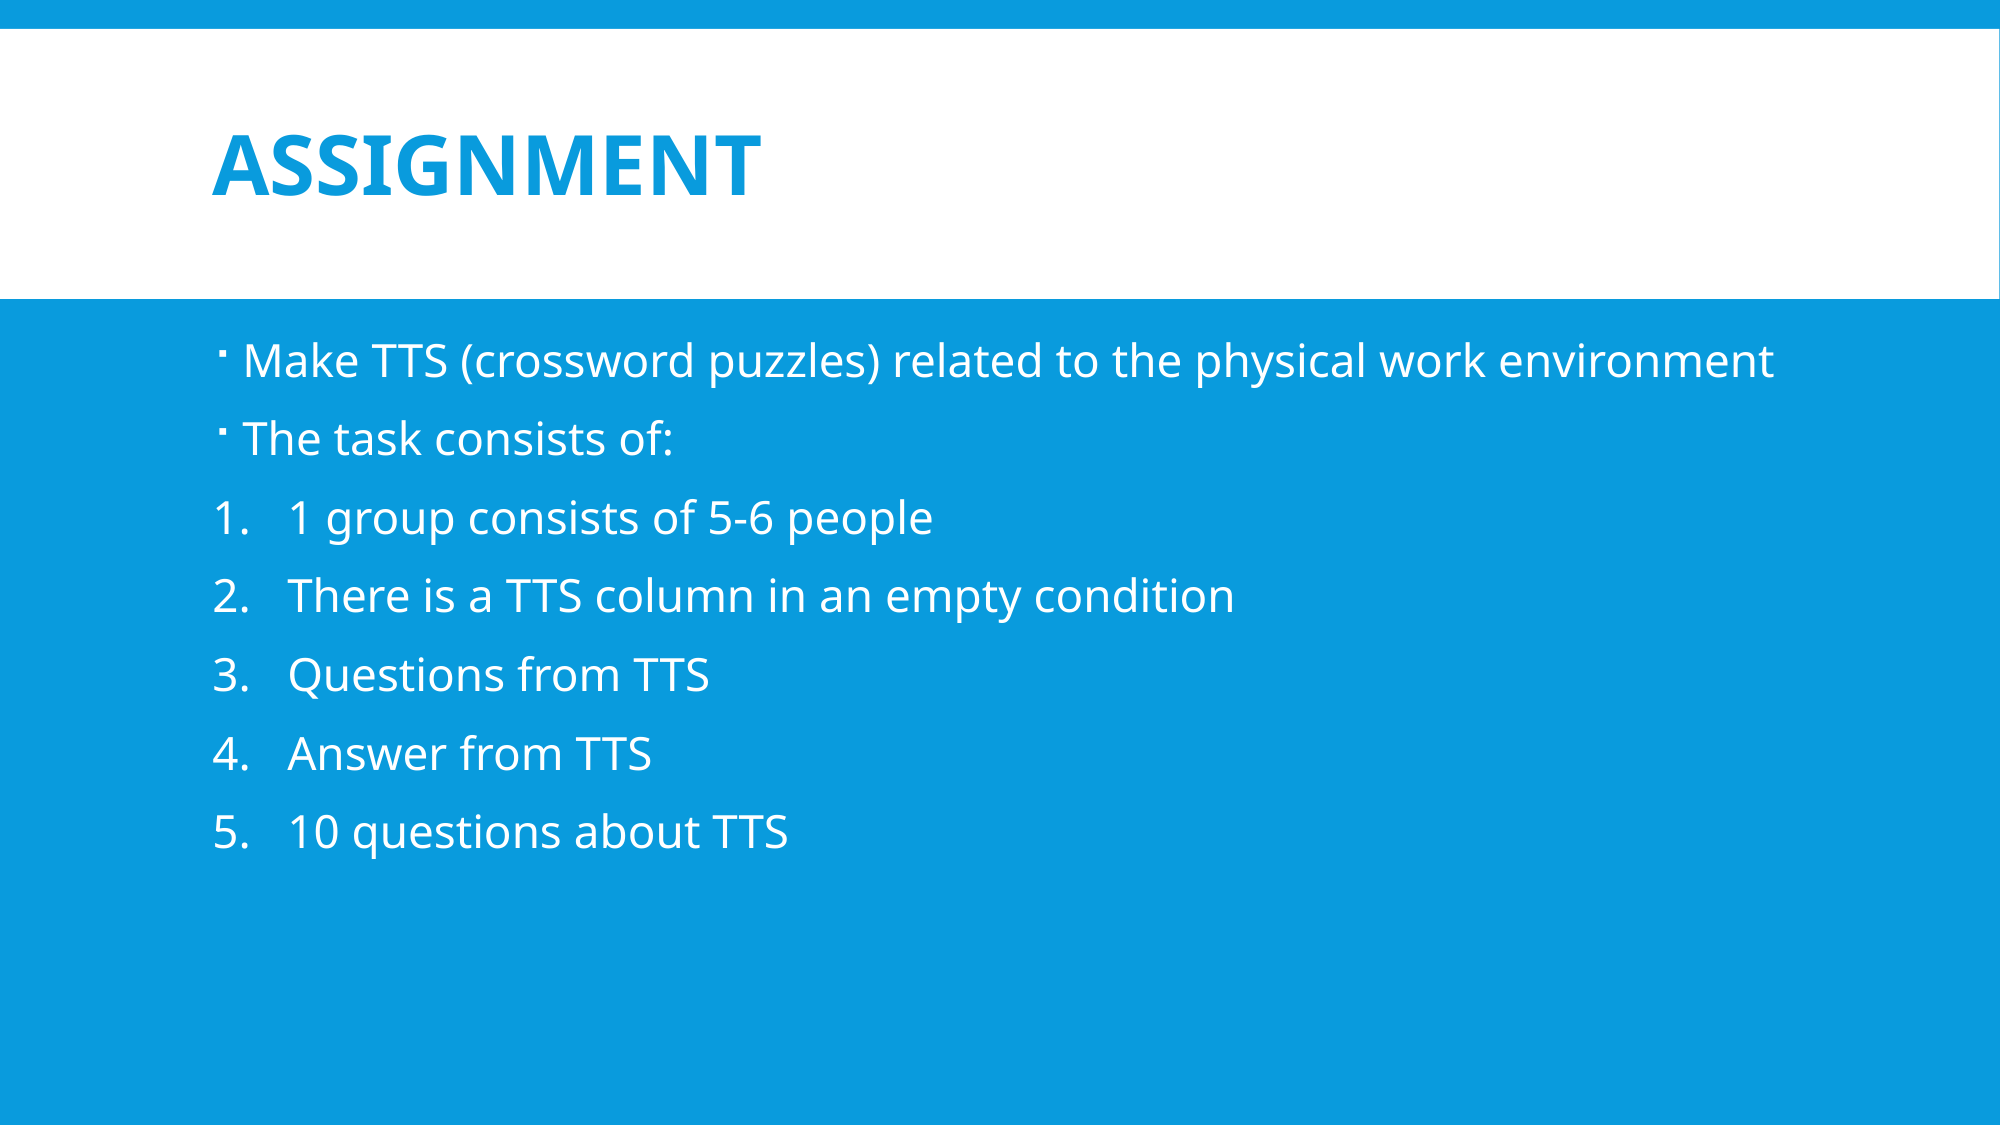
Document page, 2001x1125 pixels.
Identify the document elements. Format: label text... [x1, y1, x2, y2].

list Make TTS (crossword puzzles) related to the physical work environment The task consists of: 1 group consists of 5-6 people There is a TTS column in an empty condition Questions from TTS Answer from TTS 10 questions about TTS [197, 329, 1803, 1020]
title assignment [197, 46, 1803, 295]
